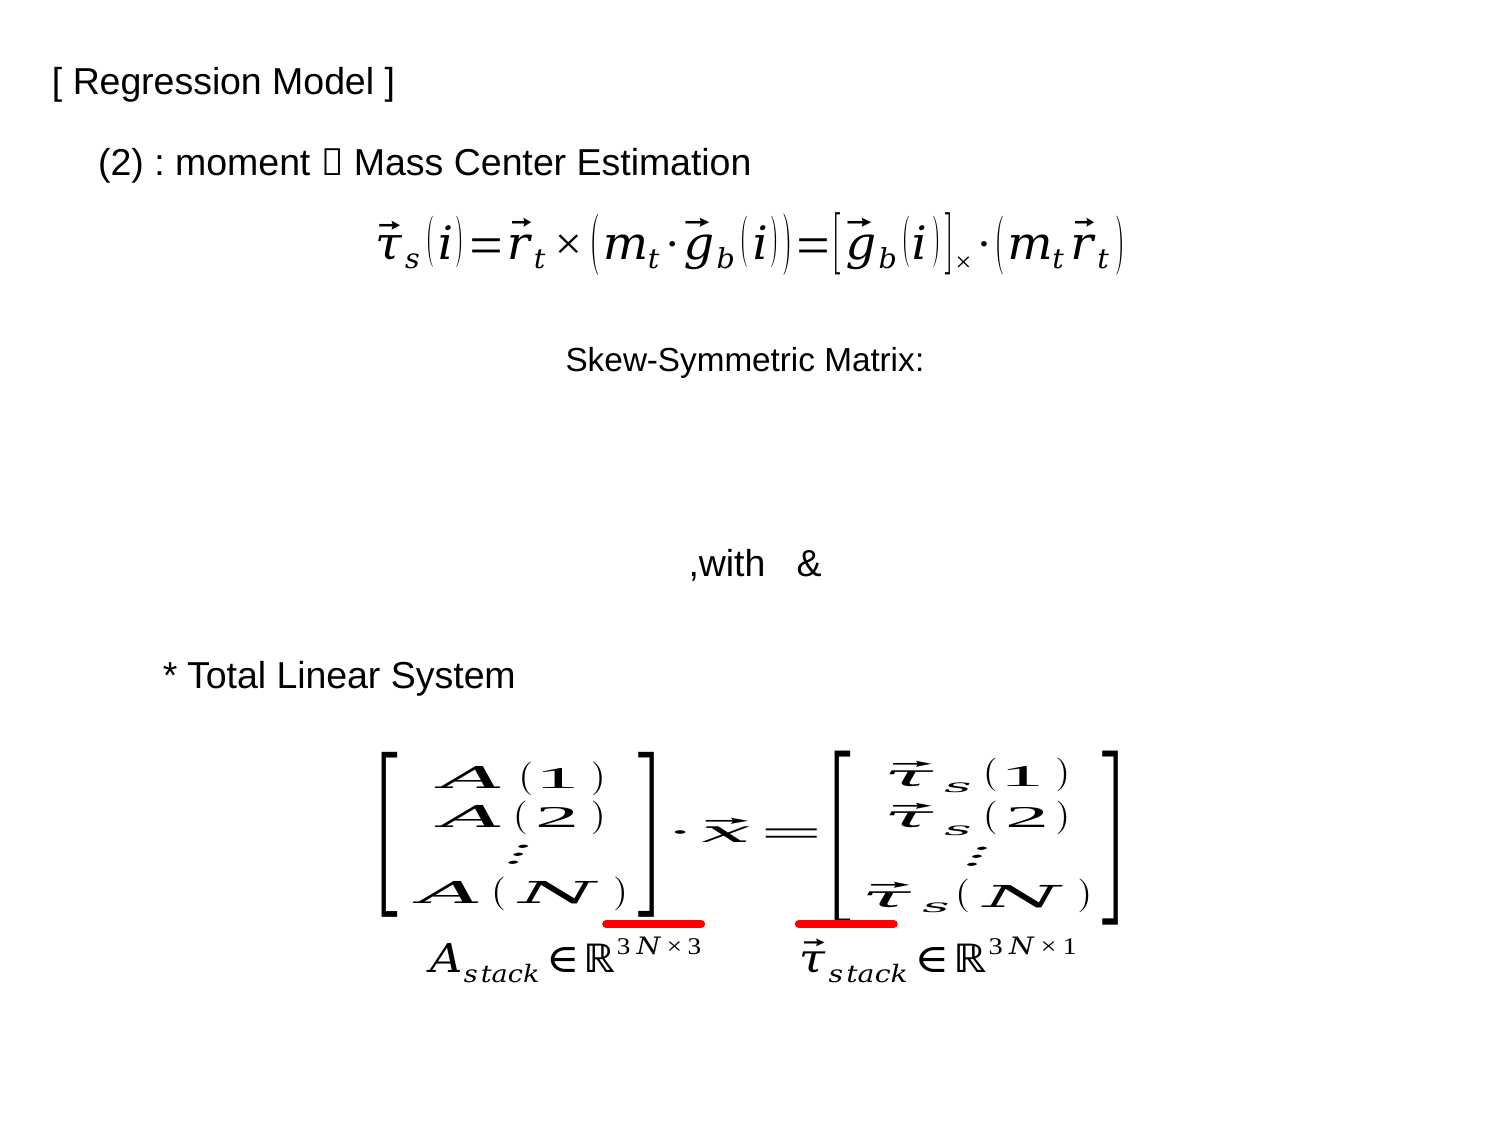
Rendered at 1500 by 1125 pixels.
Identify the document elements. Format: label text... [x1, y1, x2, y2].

text_box (2) : moment  Mass Center Estimation [83, 130, 887, 191]
text_box [ Regression Model ] [37, 49, 582, 110]
text_box * Total Linear System [148, 644, 838, 704]
